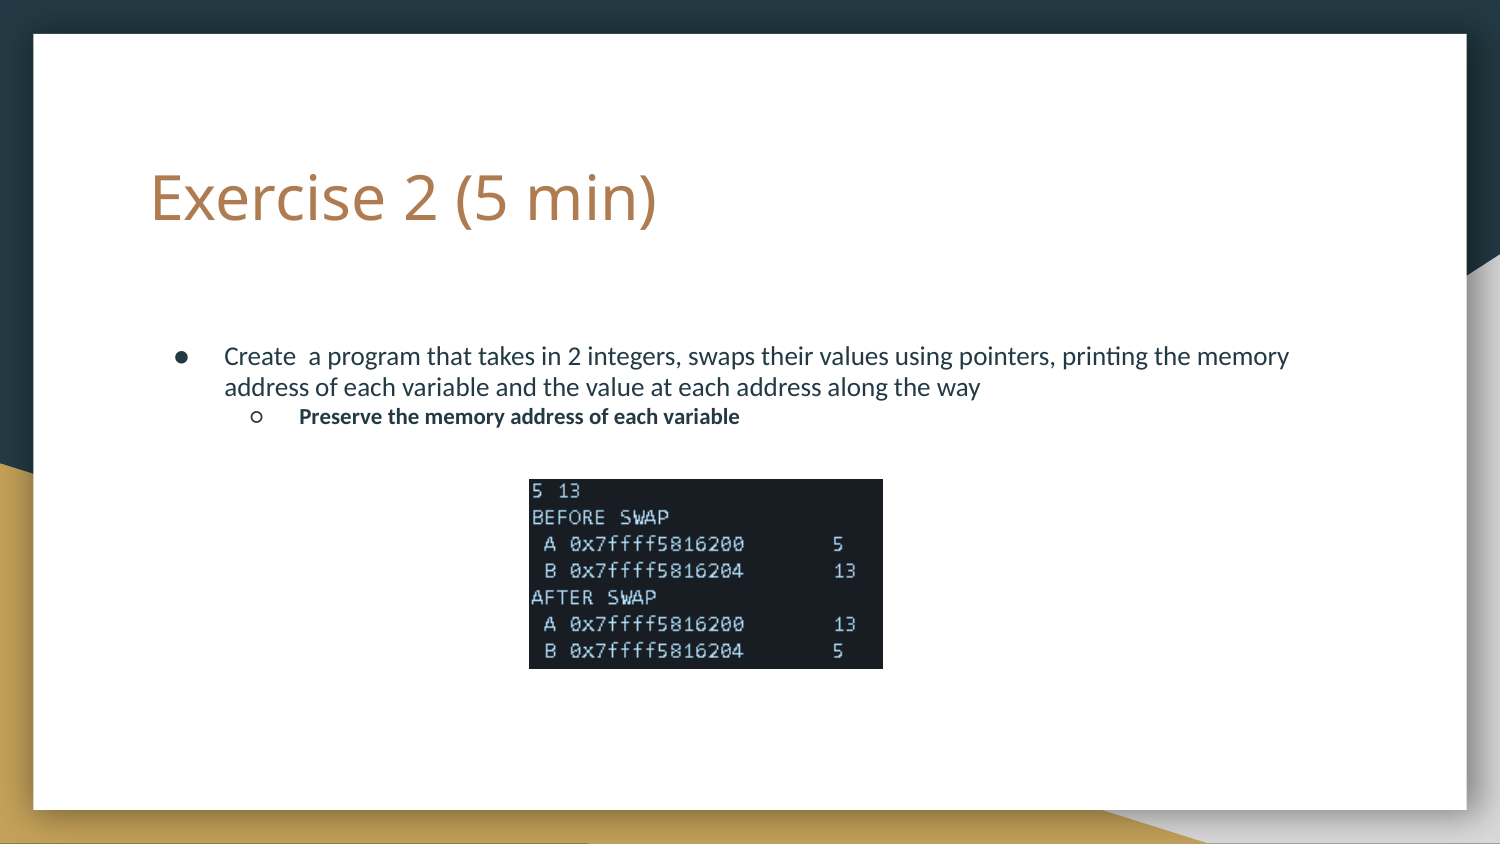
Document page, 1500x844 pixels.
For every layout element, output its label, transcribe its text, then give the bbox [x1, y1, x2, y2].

title Exercise 2 (5 min) [134, 138, 1366, 296]
picture [529, 478, 884, 669]
list Create a program that takes in 2 integers, swaps their values using pointers, printing the memory address of each variable and the value at each address along the way Preserve the memory address of each variable [134, 326, 1366, 729]
